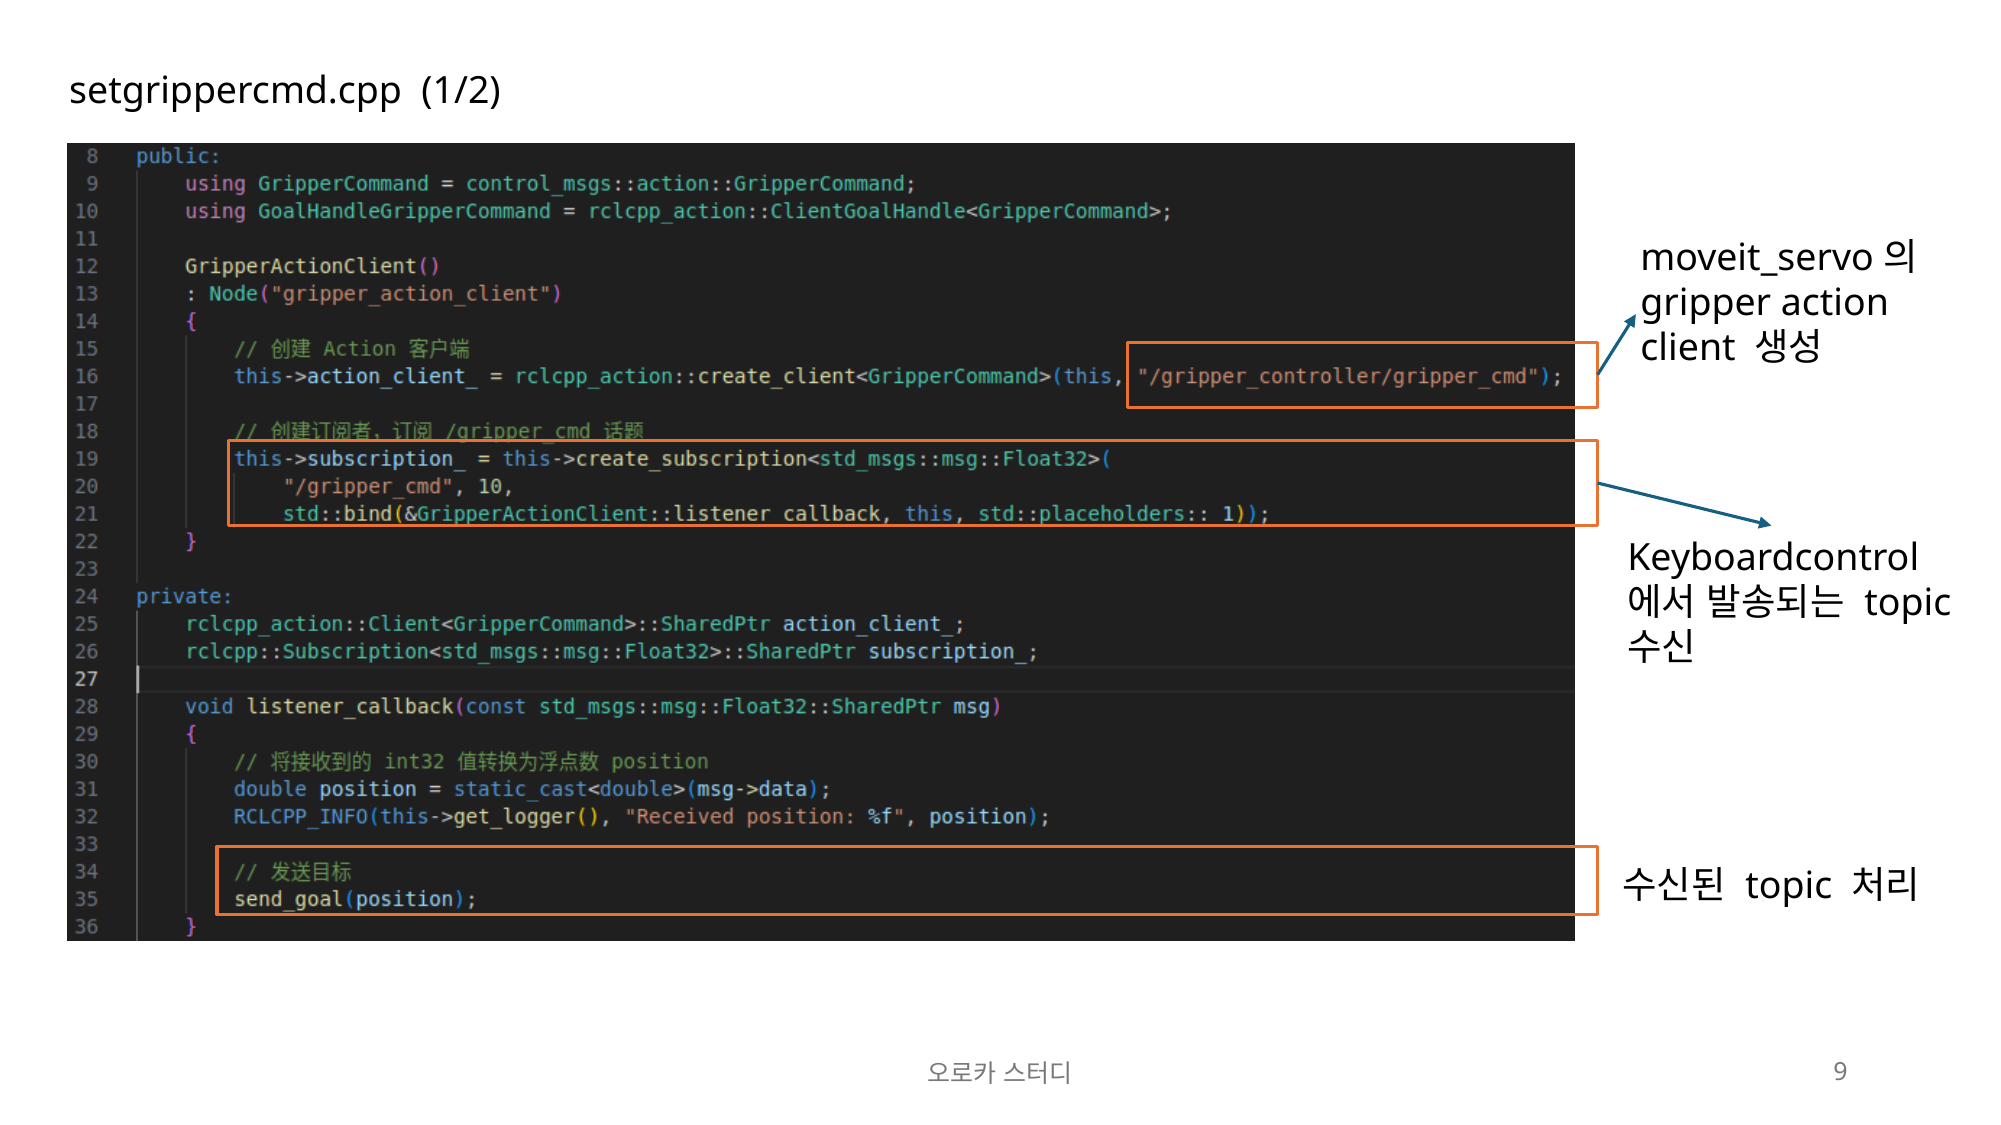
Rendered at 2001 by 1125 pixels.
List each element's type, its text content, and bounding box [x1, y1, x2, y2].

text_box [1576, 342, 1598, 408]
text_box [1597, 313, 1637, 376]
picture [66, 143, 1576, 942]
text_box 수신된 topic 처리 [1607, 854, 1936, 914]
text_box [1597, 482, 1772, 527]
text_box [1576, 440, 1598, 526]
text_box [1576, 846, 1598, 915]
slide_number 9 [1412, 1042, 1863, 1103]
text_box setgrippercmd.cpp (1/2) [54, 58, 1055, 119]
footer 오로카 스터디 [662, 1042, 1338, 1103]
text_box Keyboardcontrol에서 발송되는 topic 수신 [1612, 525, 1992, 676]
text_box moveit_servo의 gripper action client 생성 [1625, 225, 1979, 376]
